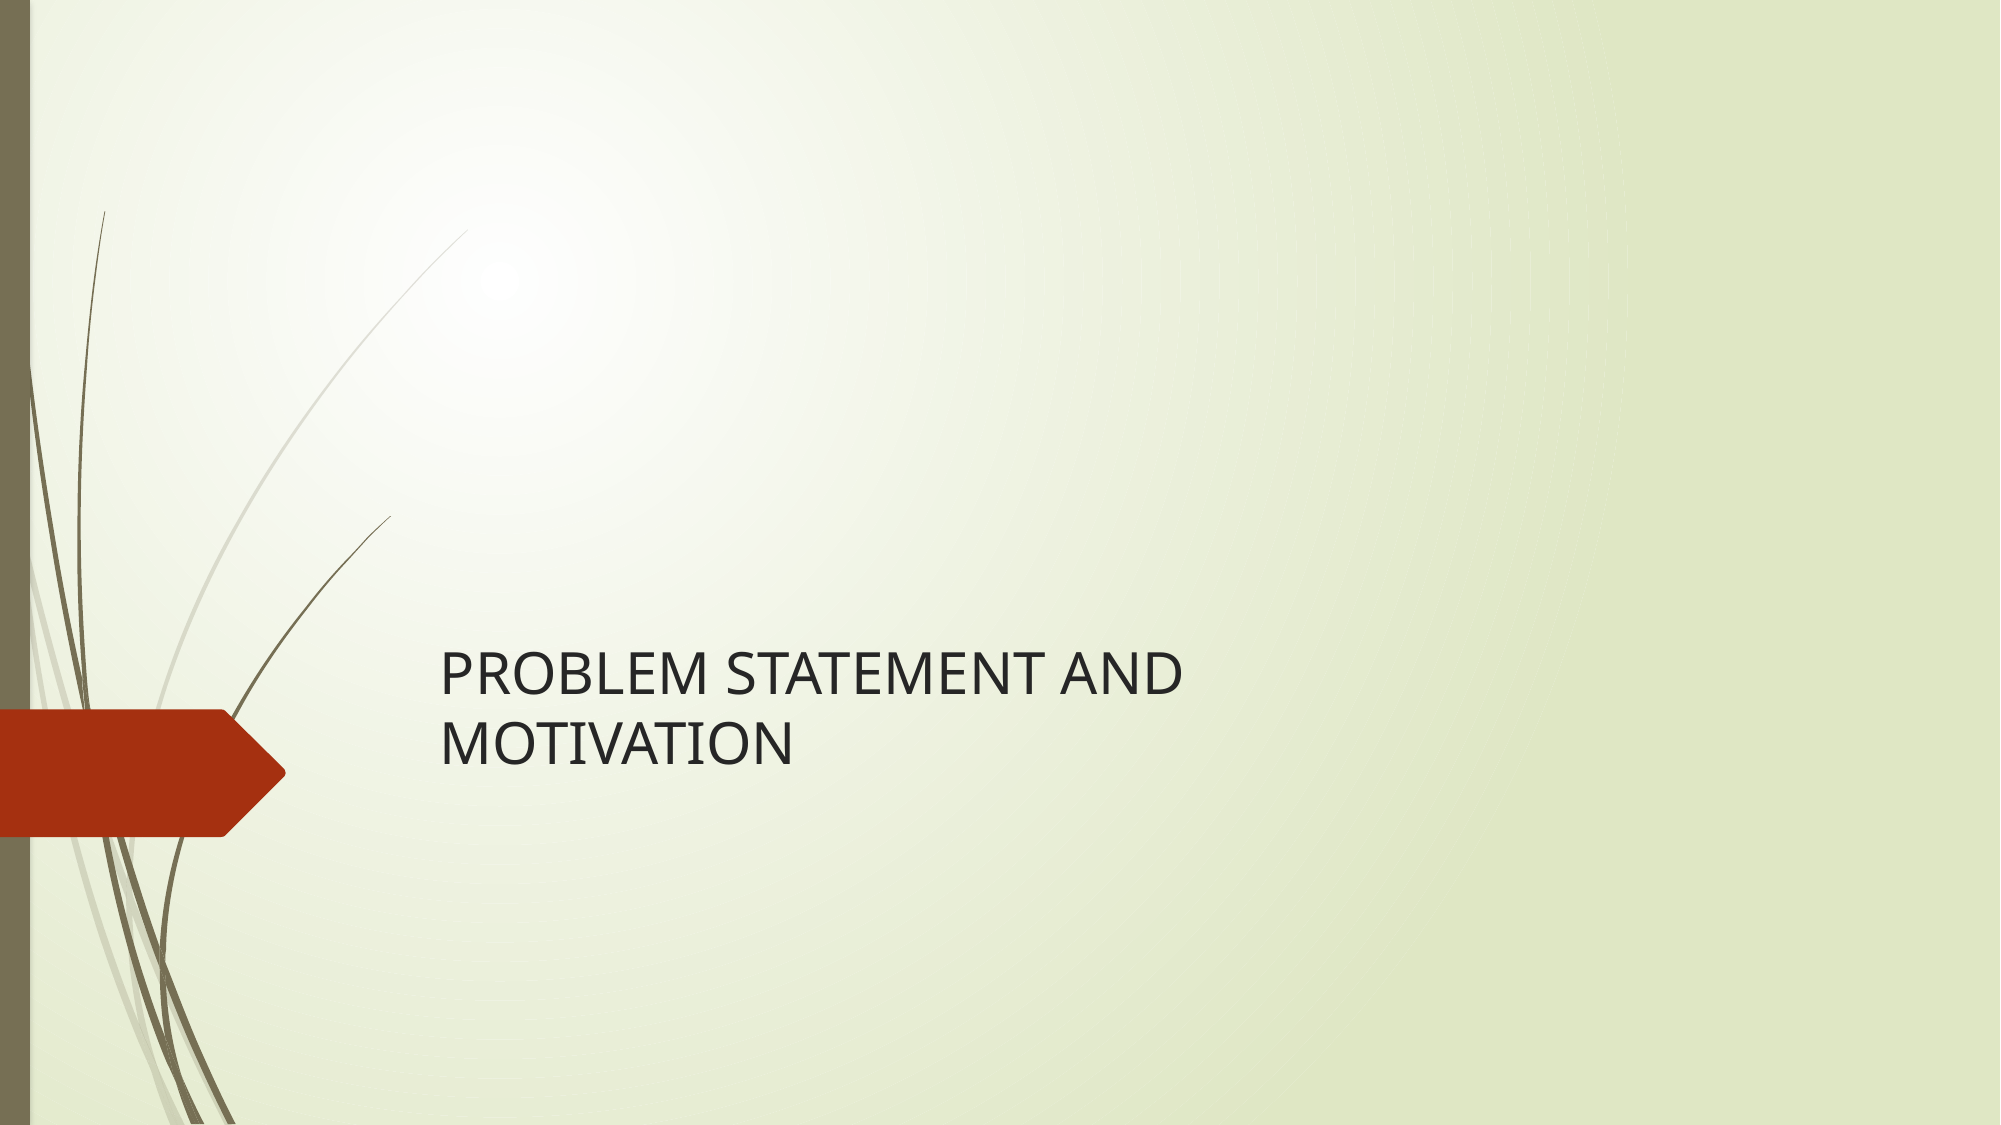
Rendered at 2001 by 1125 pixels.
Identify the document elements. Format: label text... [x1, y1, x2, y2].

title PROBLEM STATEMENT AND MOTIVATION [424, 412, 1888, 784]
